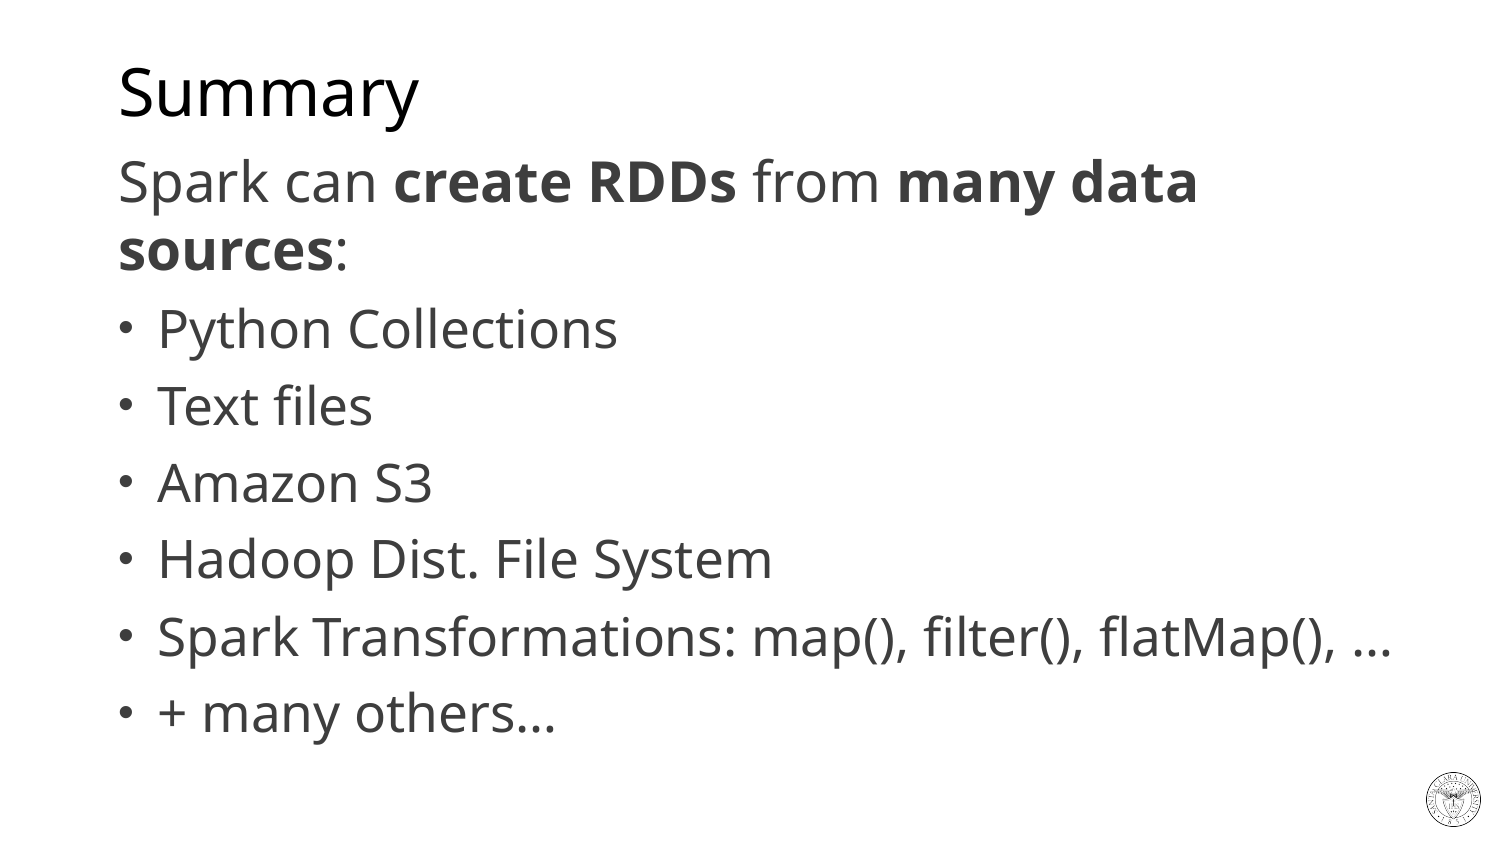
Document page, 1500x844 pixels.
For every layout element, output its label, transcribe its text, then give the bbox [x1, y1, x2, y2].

picture [1426, 772, 1481, 827]
title Summary [103, 44, 1397, 138]
list Spark can create RDDs from many data sources: Python Collections Text files Amazon S3 Hadoop Dist. File System Spark Transformations: map(), filter(), flatMap(), … + many others… [103, 138, 1425, 760]
